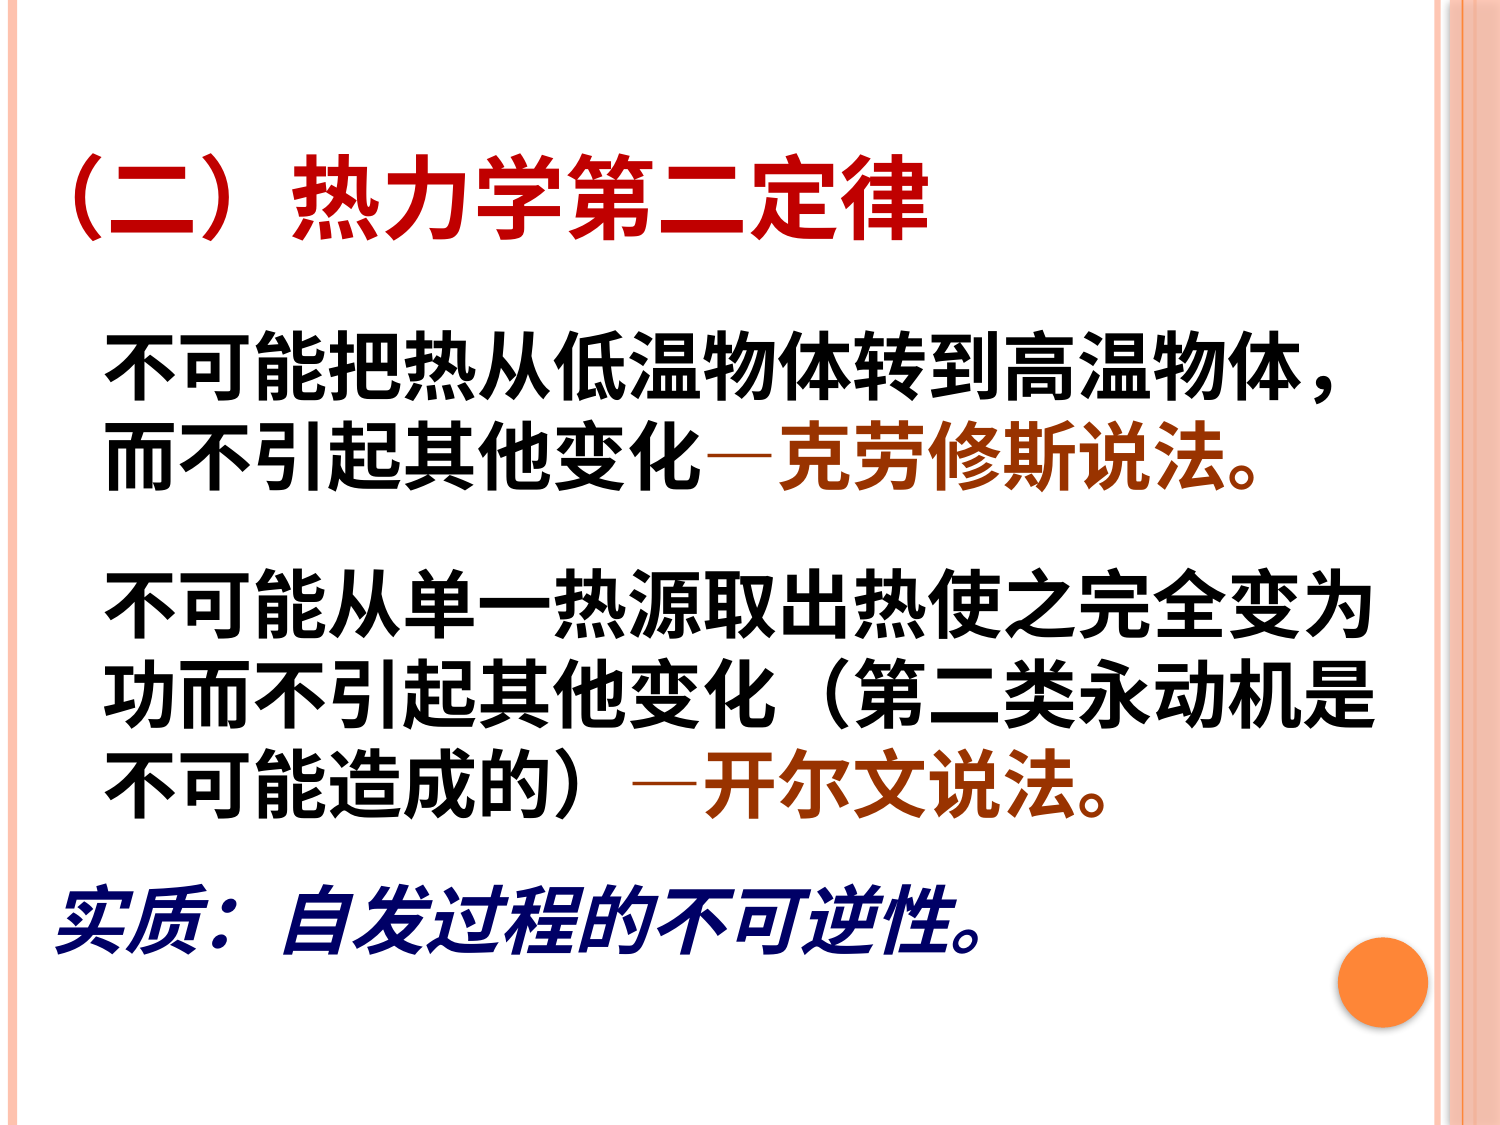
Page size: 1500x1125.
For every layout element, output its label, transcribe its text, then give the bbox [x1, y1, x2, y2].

text_box 实质：自发过程的不可逆性。 [34, 866, 1040, 972]
text_box 不可能从单一热源取出热使之完全变为功而不引起其他变化（第二类永动机是不可能造成的）—开尔文说法。 [87, 549, 1413, 835]
title （二）热力学第二定律 [0, 70, 1400, 258]
text_box 不可能把热从低温物体转到高温物体，而不引起其他变化—克劳修斯说法。 [87, 312, 1445, 508]
